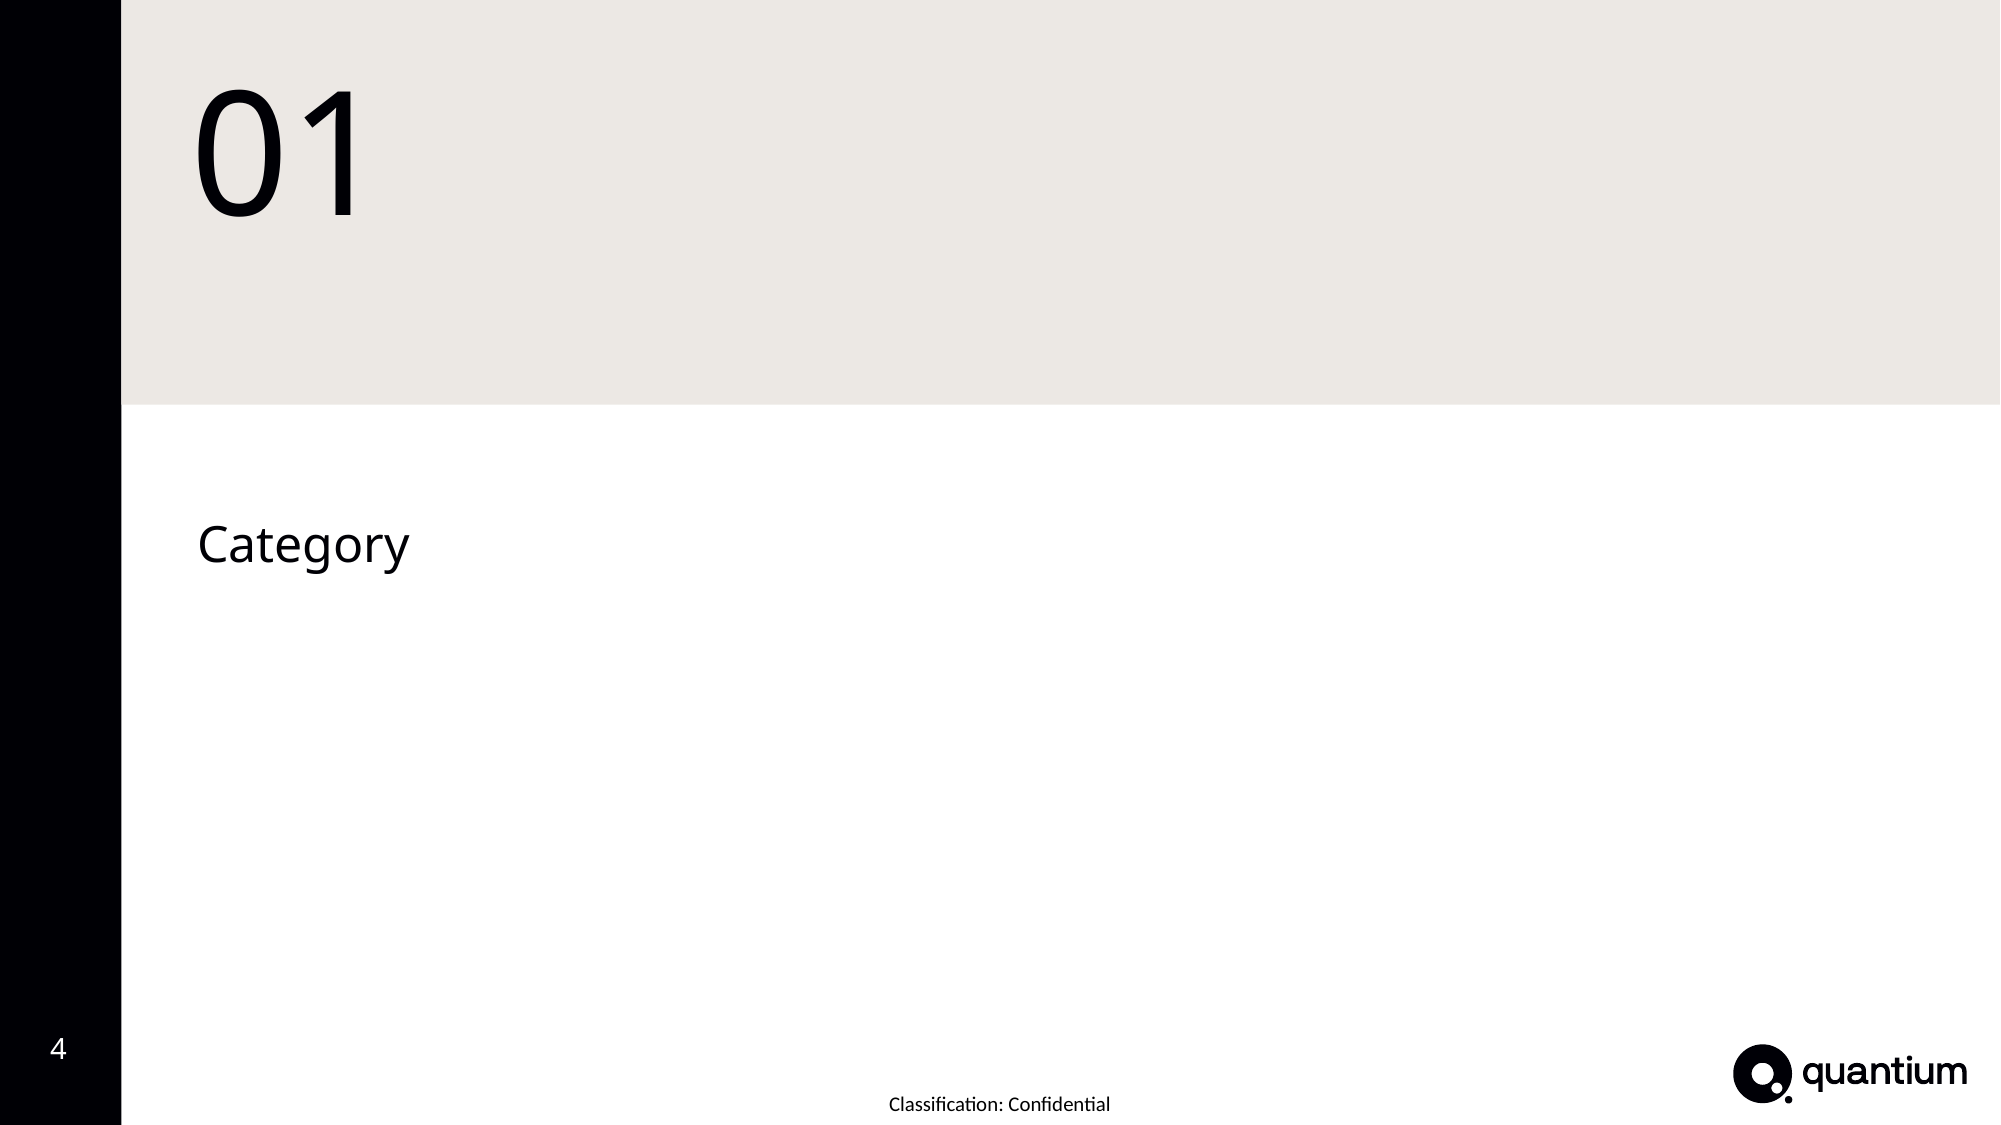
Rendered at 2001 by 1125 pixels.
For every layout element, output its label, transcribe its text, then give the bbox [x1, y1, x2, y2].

list Category [197, 512, 1103, 925]
title 01 [190, 65, 569, 225]
